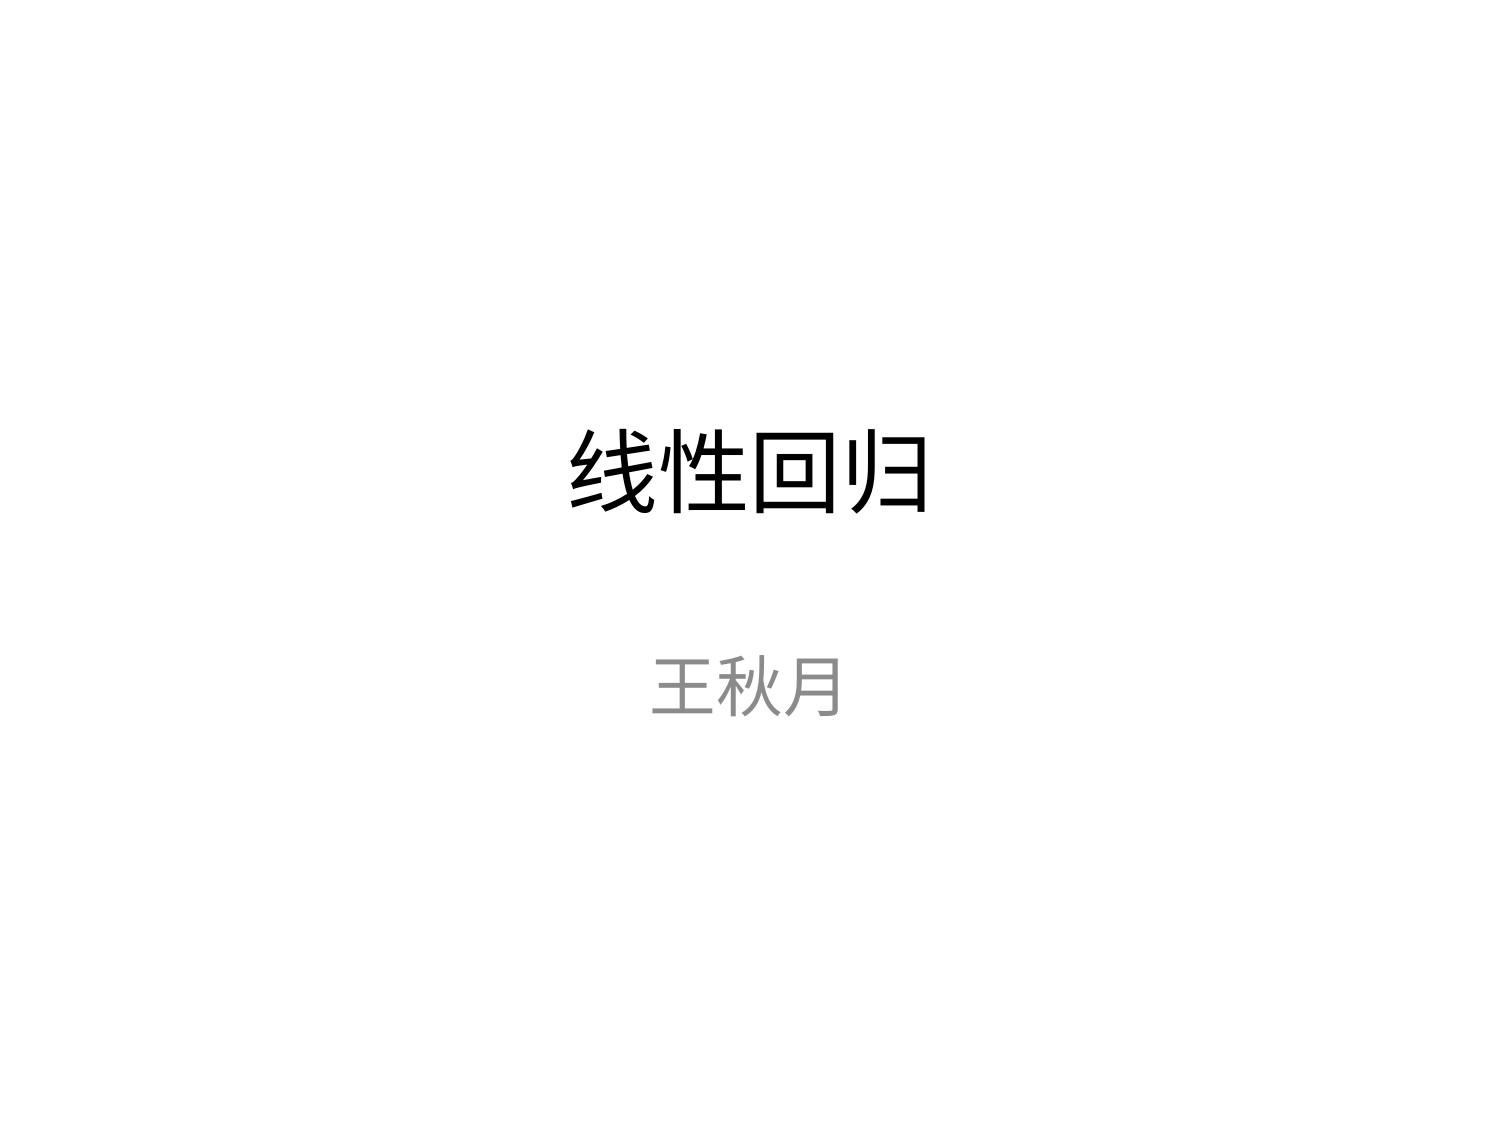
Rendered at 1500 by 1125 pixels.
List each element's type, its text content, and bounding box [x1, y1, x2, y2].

title 线性回归 [112, 349, 1388, 591]
subtitle 王秋月 [225, 637, 1275, 925]
